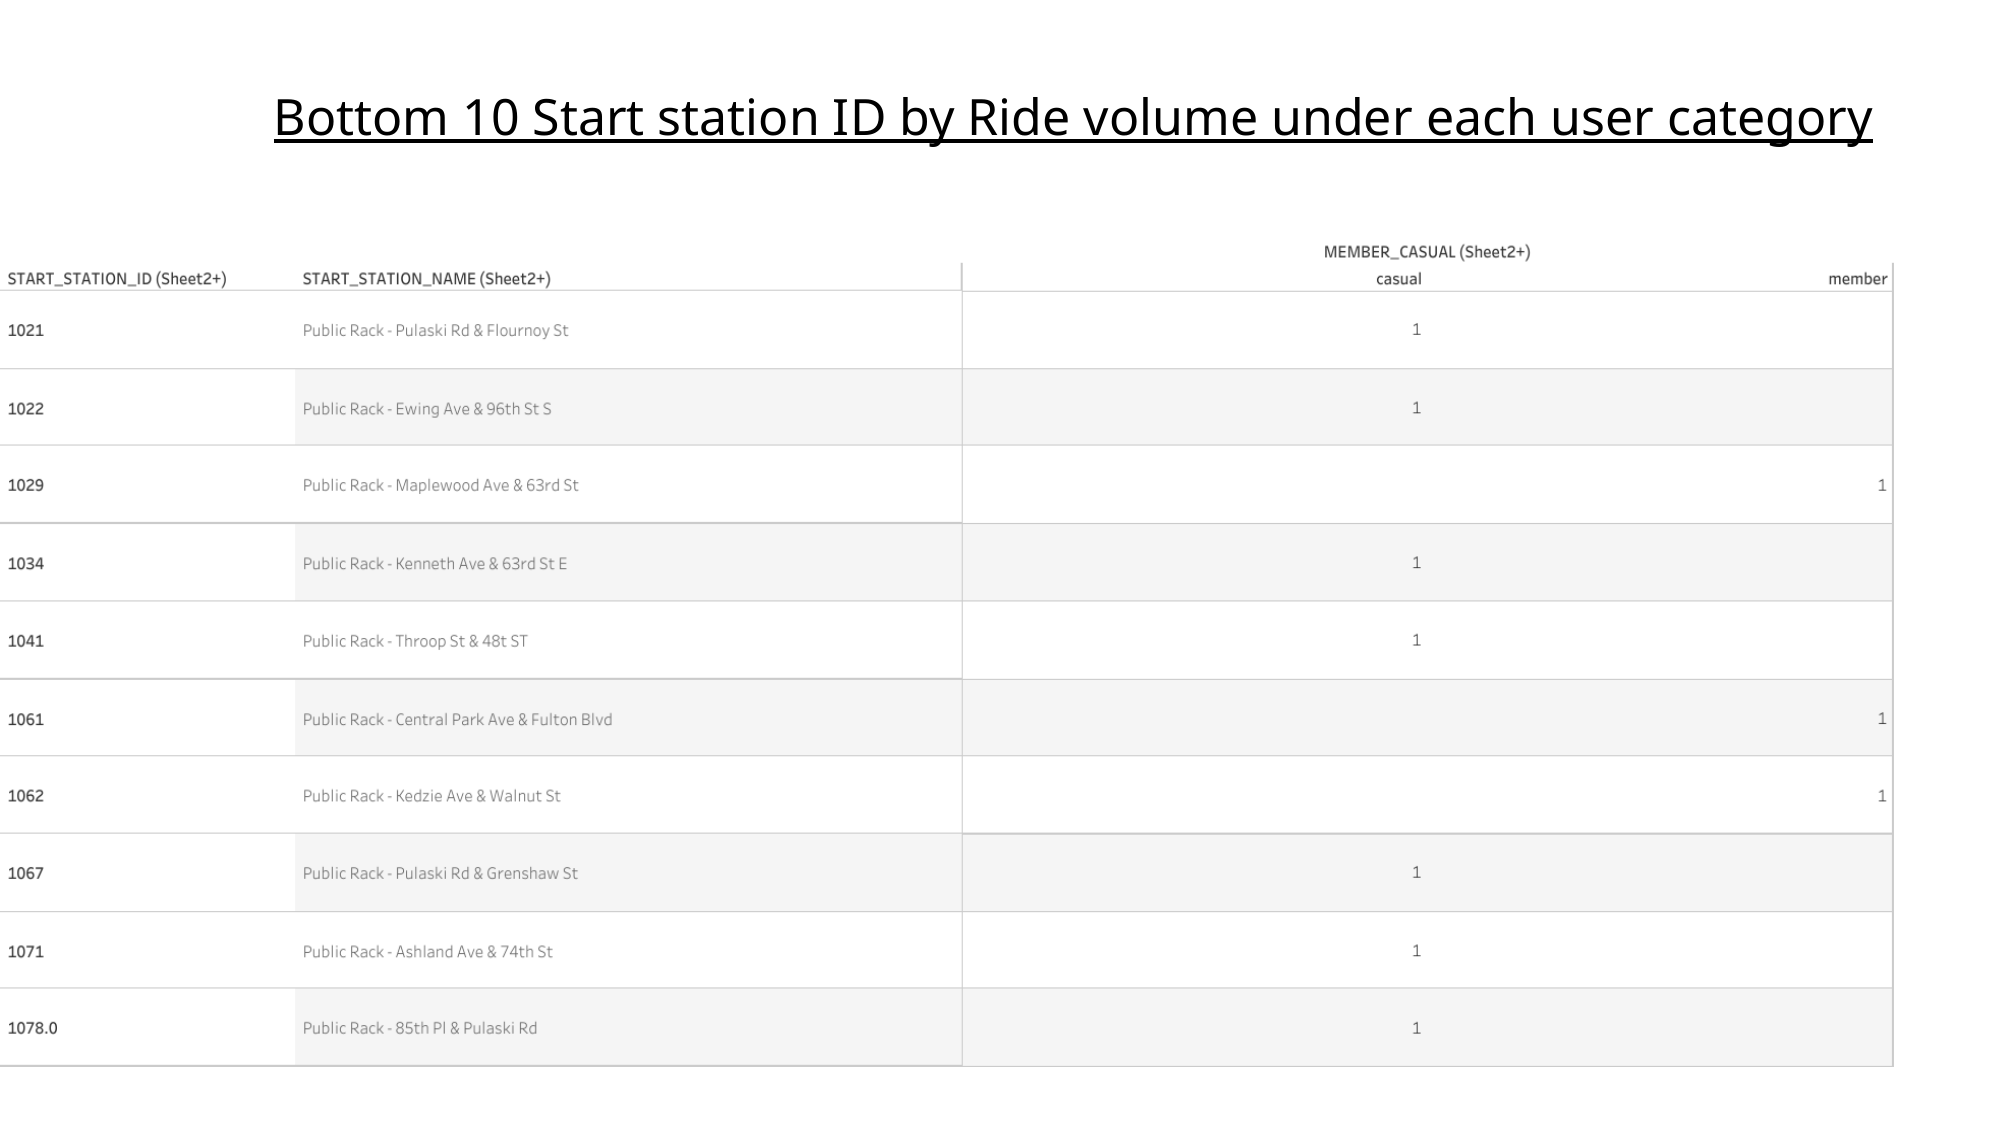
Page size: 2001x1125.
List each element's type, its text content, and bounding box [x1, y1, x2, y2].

text_box Bottom 10 Start station ID by Ride volume under each user category [259, 77, 1888, 153]
picture [0, 179, 1896, 1067]
